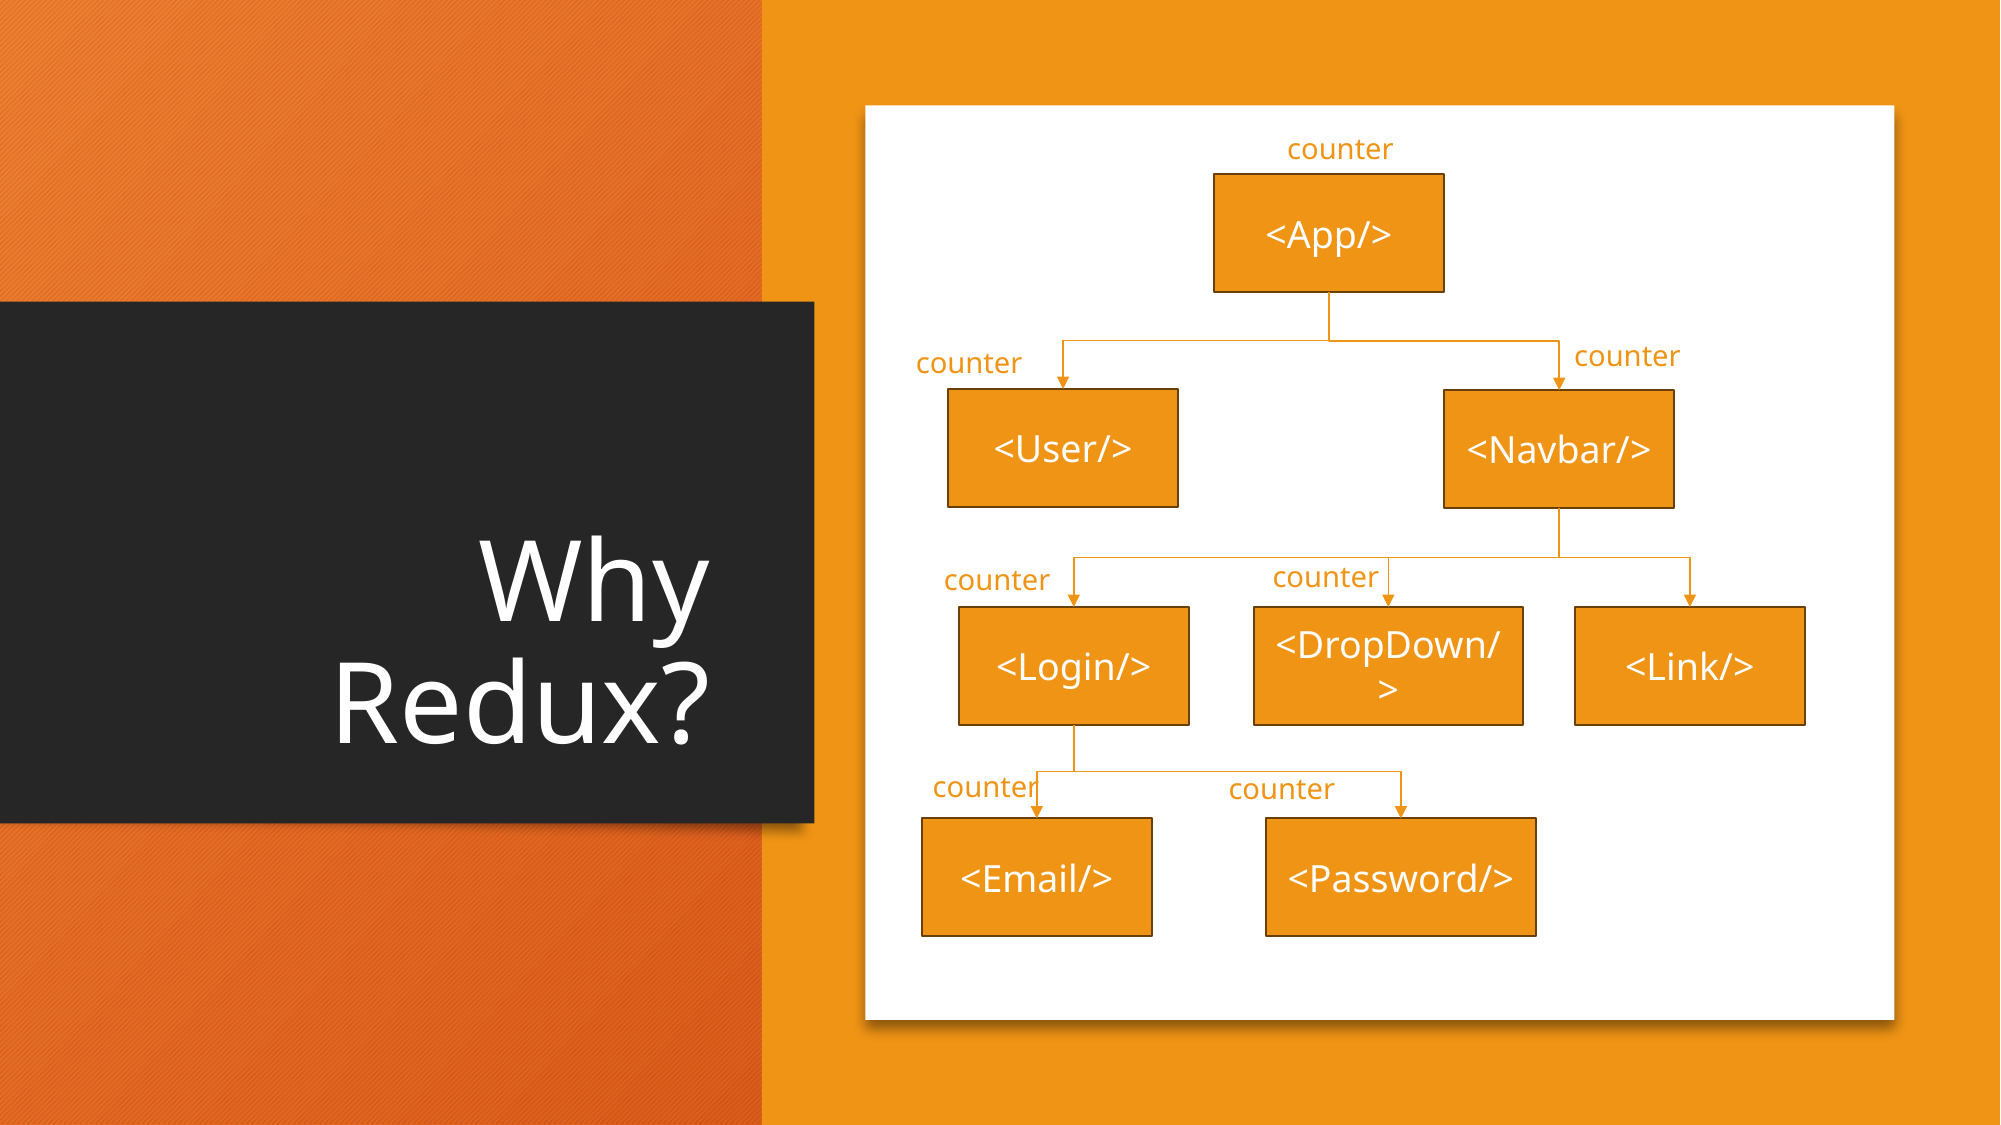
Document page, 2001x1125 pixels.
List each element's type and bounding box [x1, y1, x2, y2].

text_box [1574, 491, 1675, 623]
text_box [1266, 314, 1367, 801]
text_box [1190, 607, 1285, 936]
text_box [1394, 225, 1494, 457]
text_box [1147, 207, 1245, 474]
text_box [1008, 752, 1103, 791]
text_box [1423, 471, 1524, 644]
picture [0, 0, 2000, 1125]
